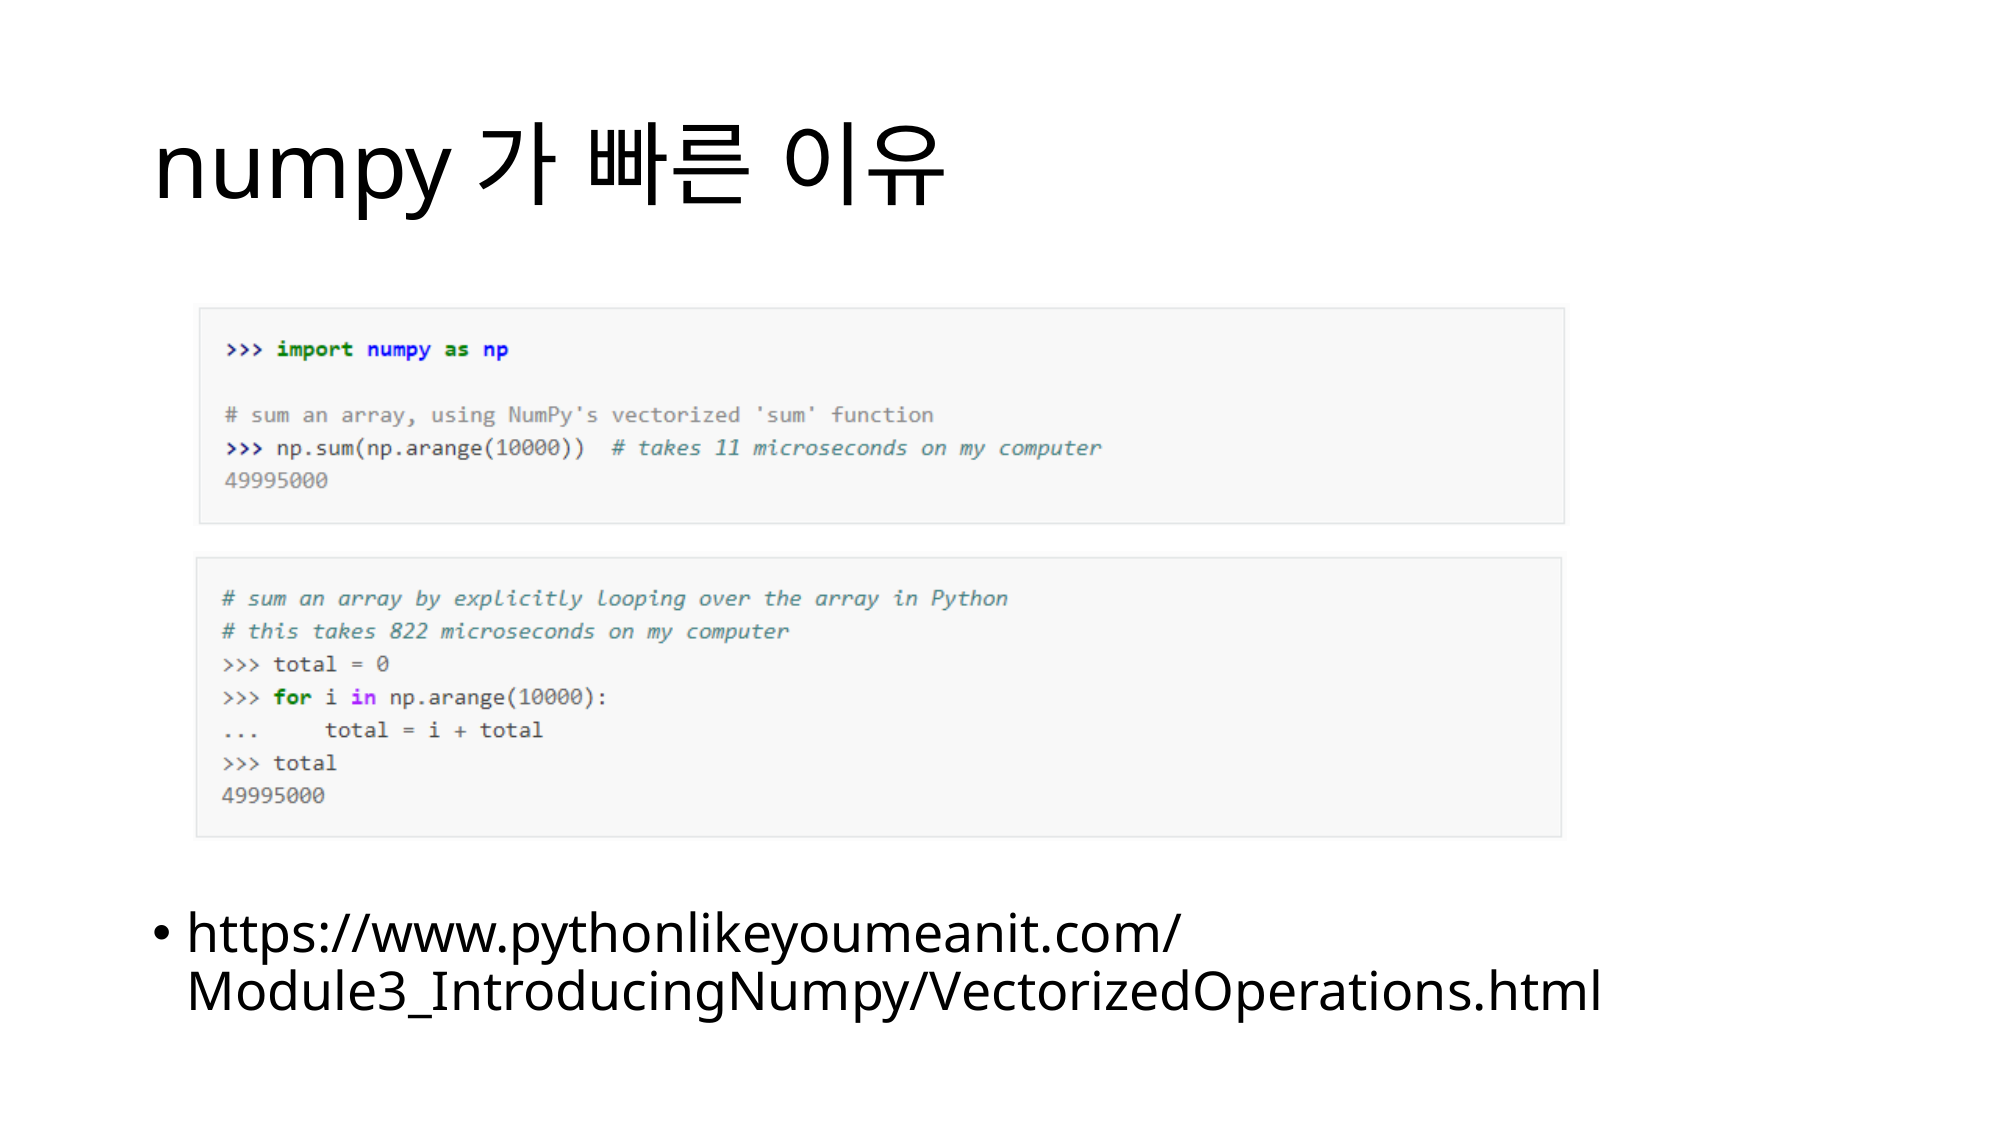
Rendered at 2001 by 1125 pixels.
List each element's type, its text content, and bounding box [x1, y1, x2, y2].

title numpy가 빠른 이유 [137, 59, 1863, 278]
picture [193, 303, 1570, 526]
list https://www.pythonlikeyoumeanit.com/Module3_IntroducingNumpy/VectorizedOperations.html [137, 898, 1863, 1031]
picture [193, 551, 1567, 842]
